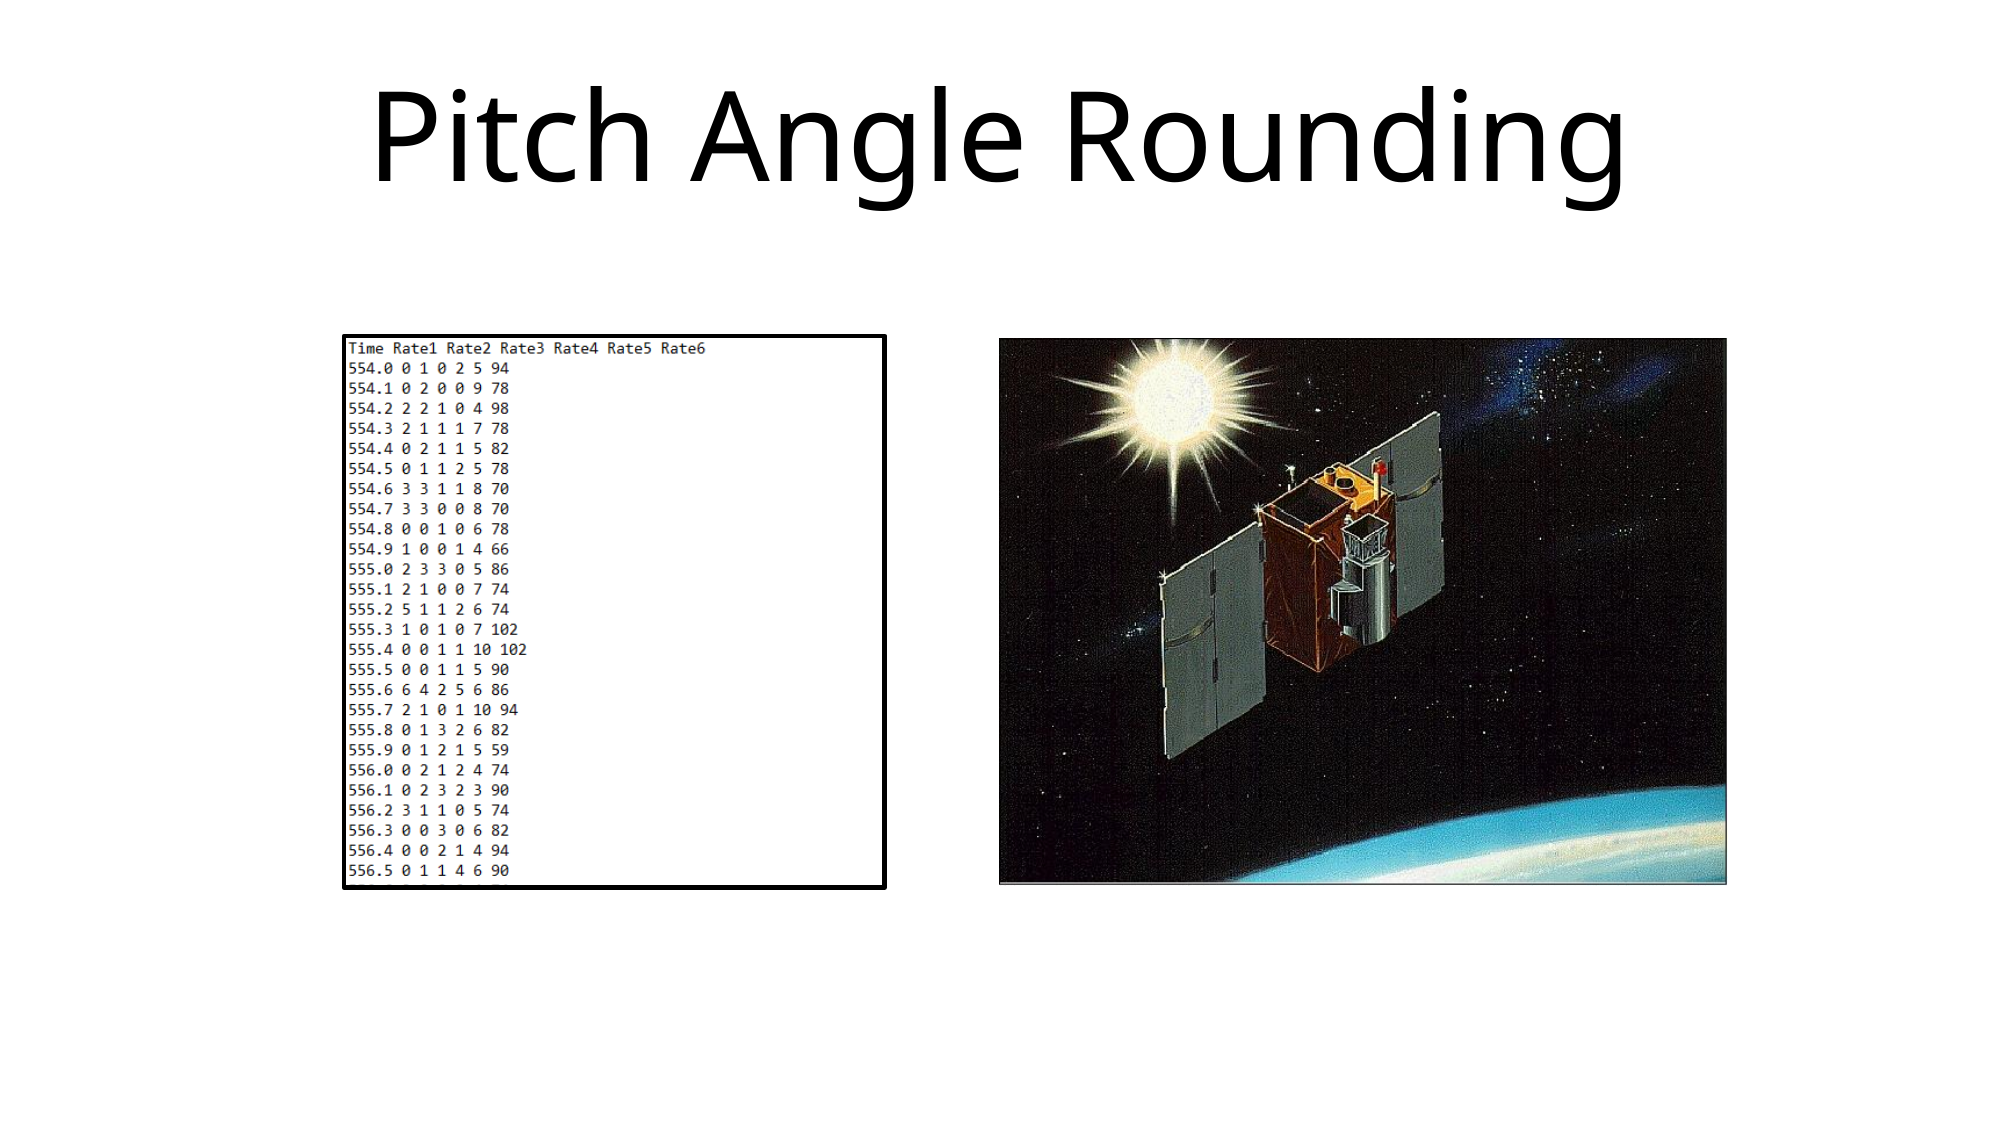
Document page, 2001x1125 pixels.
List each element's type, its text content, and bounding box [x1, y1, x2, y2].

picture [999, 338, 1728, 886]
title Pitch Angle Rounding [249, 50, 1750, 216]
picture [346, 338, 883, 886]
